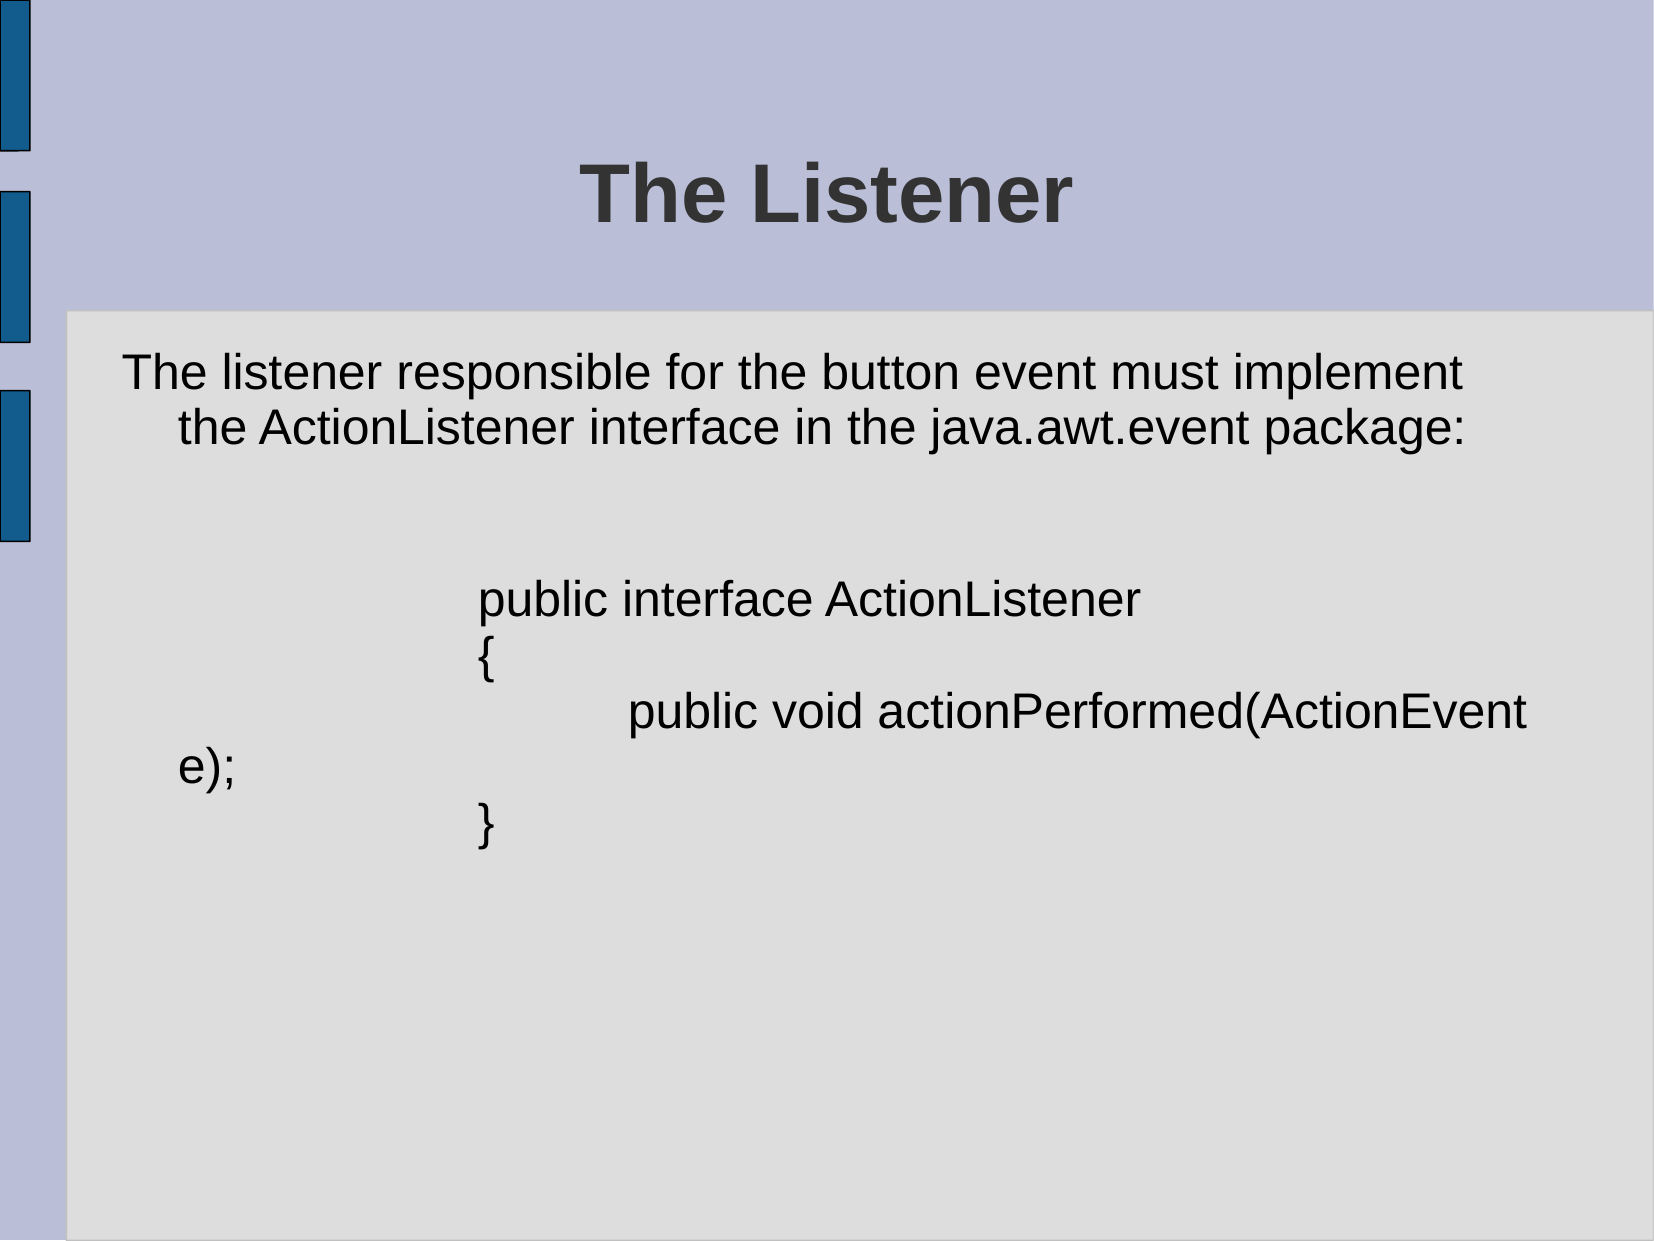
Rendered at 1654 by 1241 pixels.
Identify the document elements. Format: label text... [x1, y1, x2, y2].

title The Listener [121, 90, 1534, 299]
list The listener responsible for the button event must implement the ActionListener interface in the java.awt.event package: public interface ActionListener { public void actionPerformed(ActionEvent e); } [121, 344, 1534, 1126]
